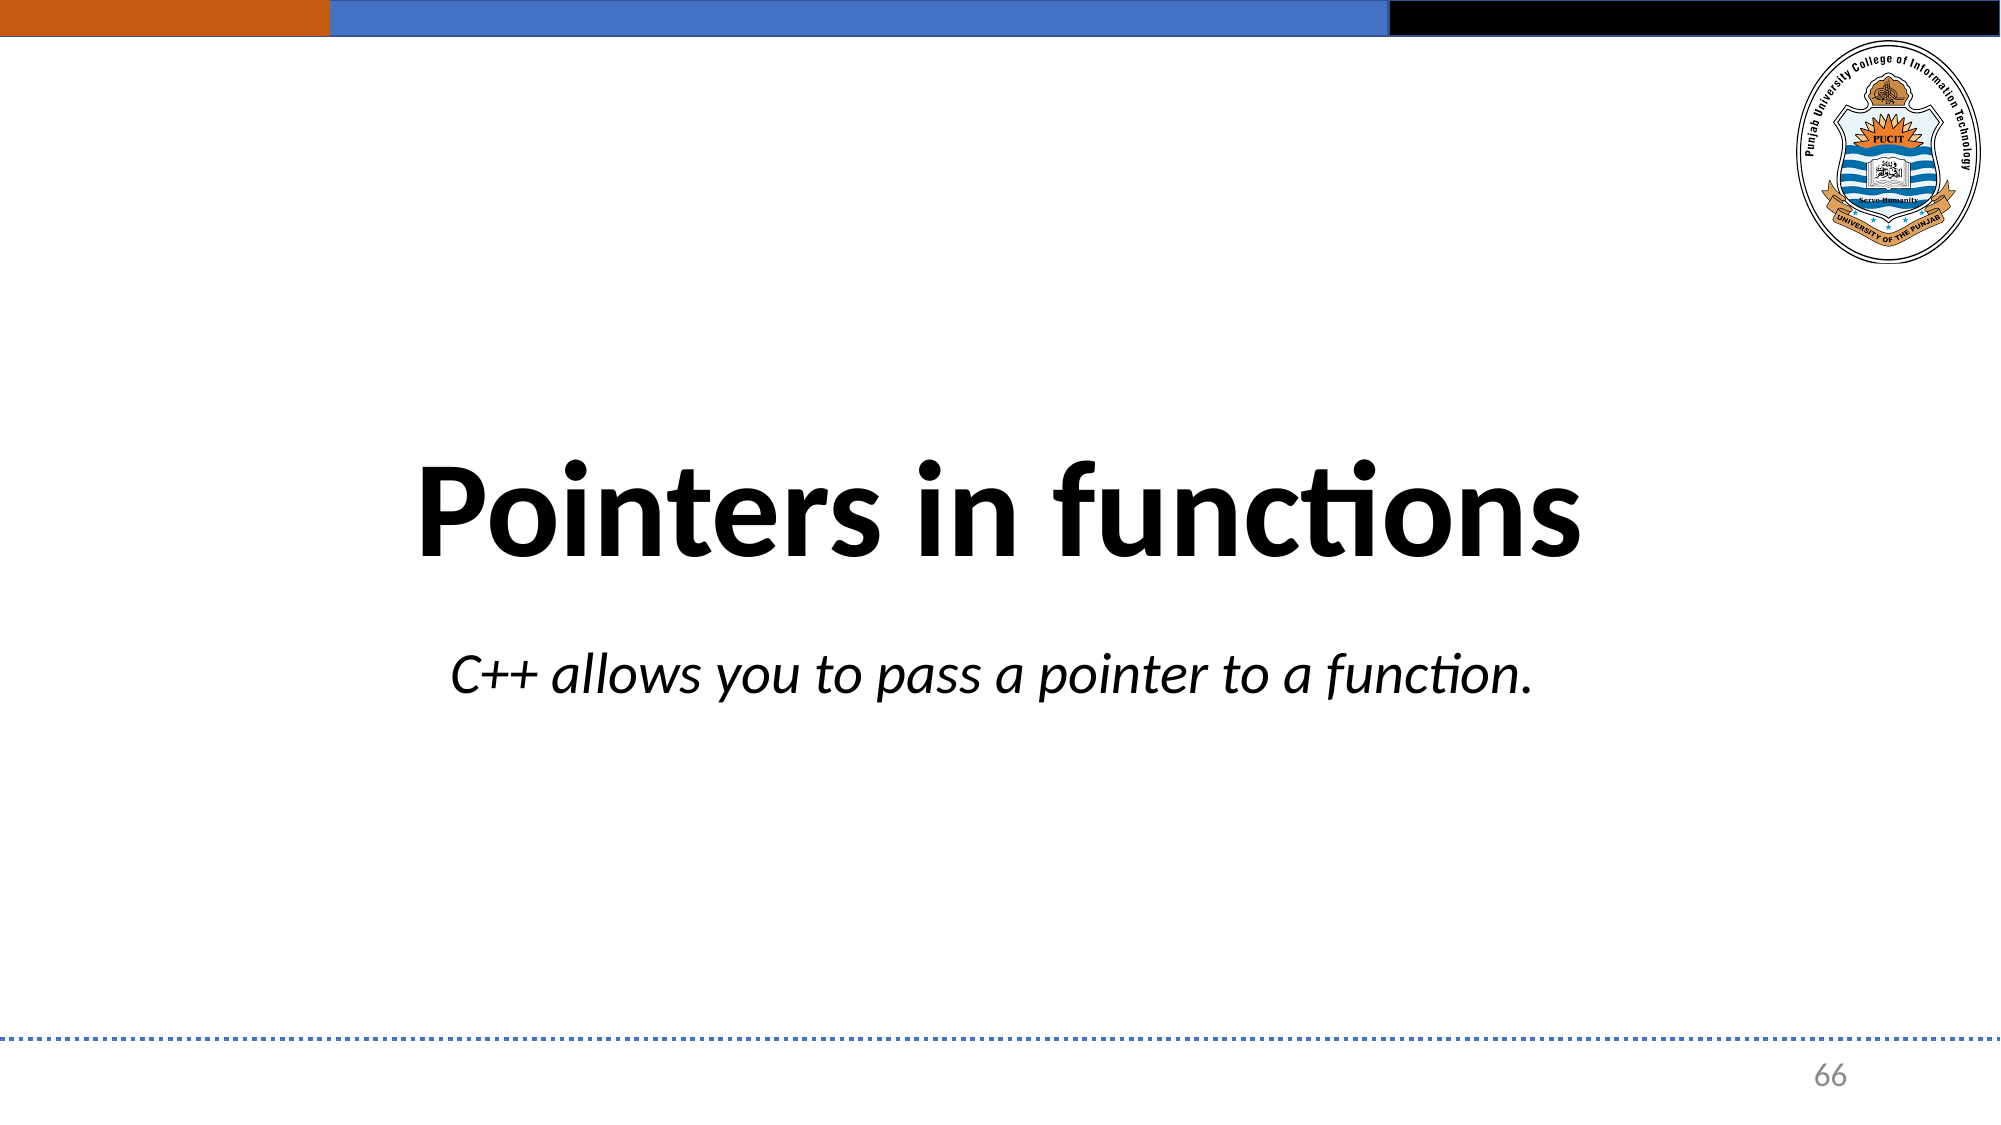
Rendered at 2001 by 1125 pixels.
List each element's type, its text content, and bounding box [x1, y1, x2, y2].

text_box C++ allows you to pass a pointer to a function. [435, 627, 1565, 713]
text_box Pointers in functions [400, 411, 1600, 592]
slide_number 66 [1412, 1042, 1863, 1103]
picture [1776, 40, 2000, 264]
